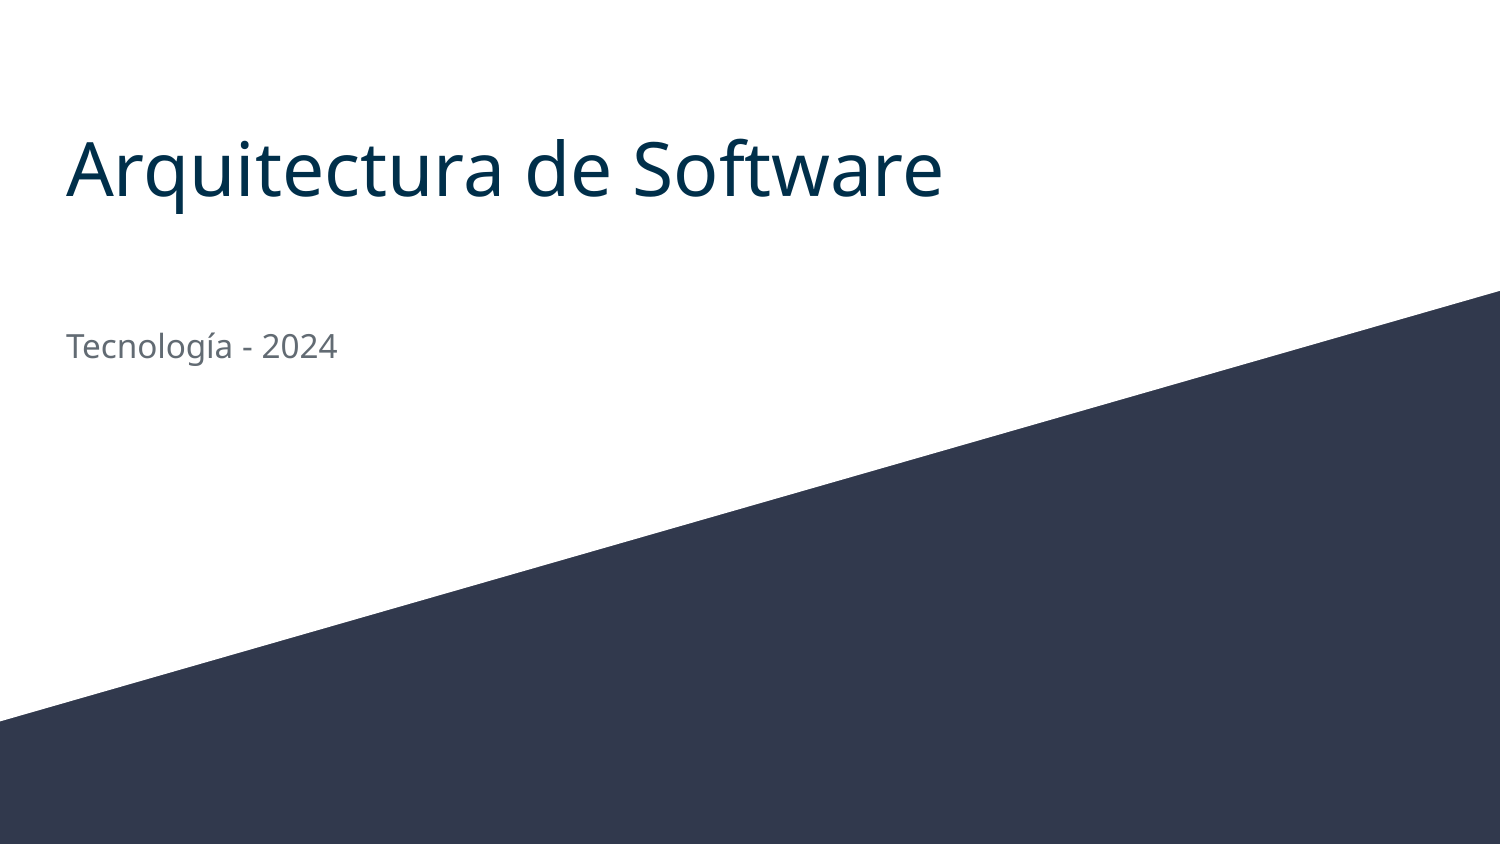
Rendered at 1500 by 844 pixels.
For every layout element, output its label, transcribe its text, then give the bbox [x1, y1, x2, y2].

subtitle Tecnología - 2024 [51, 308, 748, 430]
title Arquitectura de Software [51, 101, 1449, 312]
